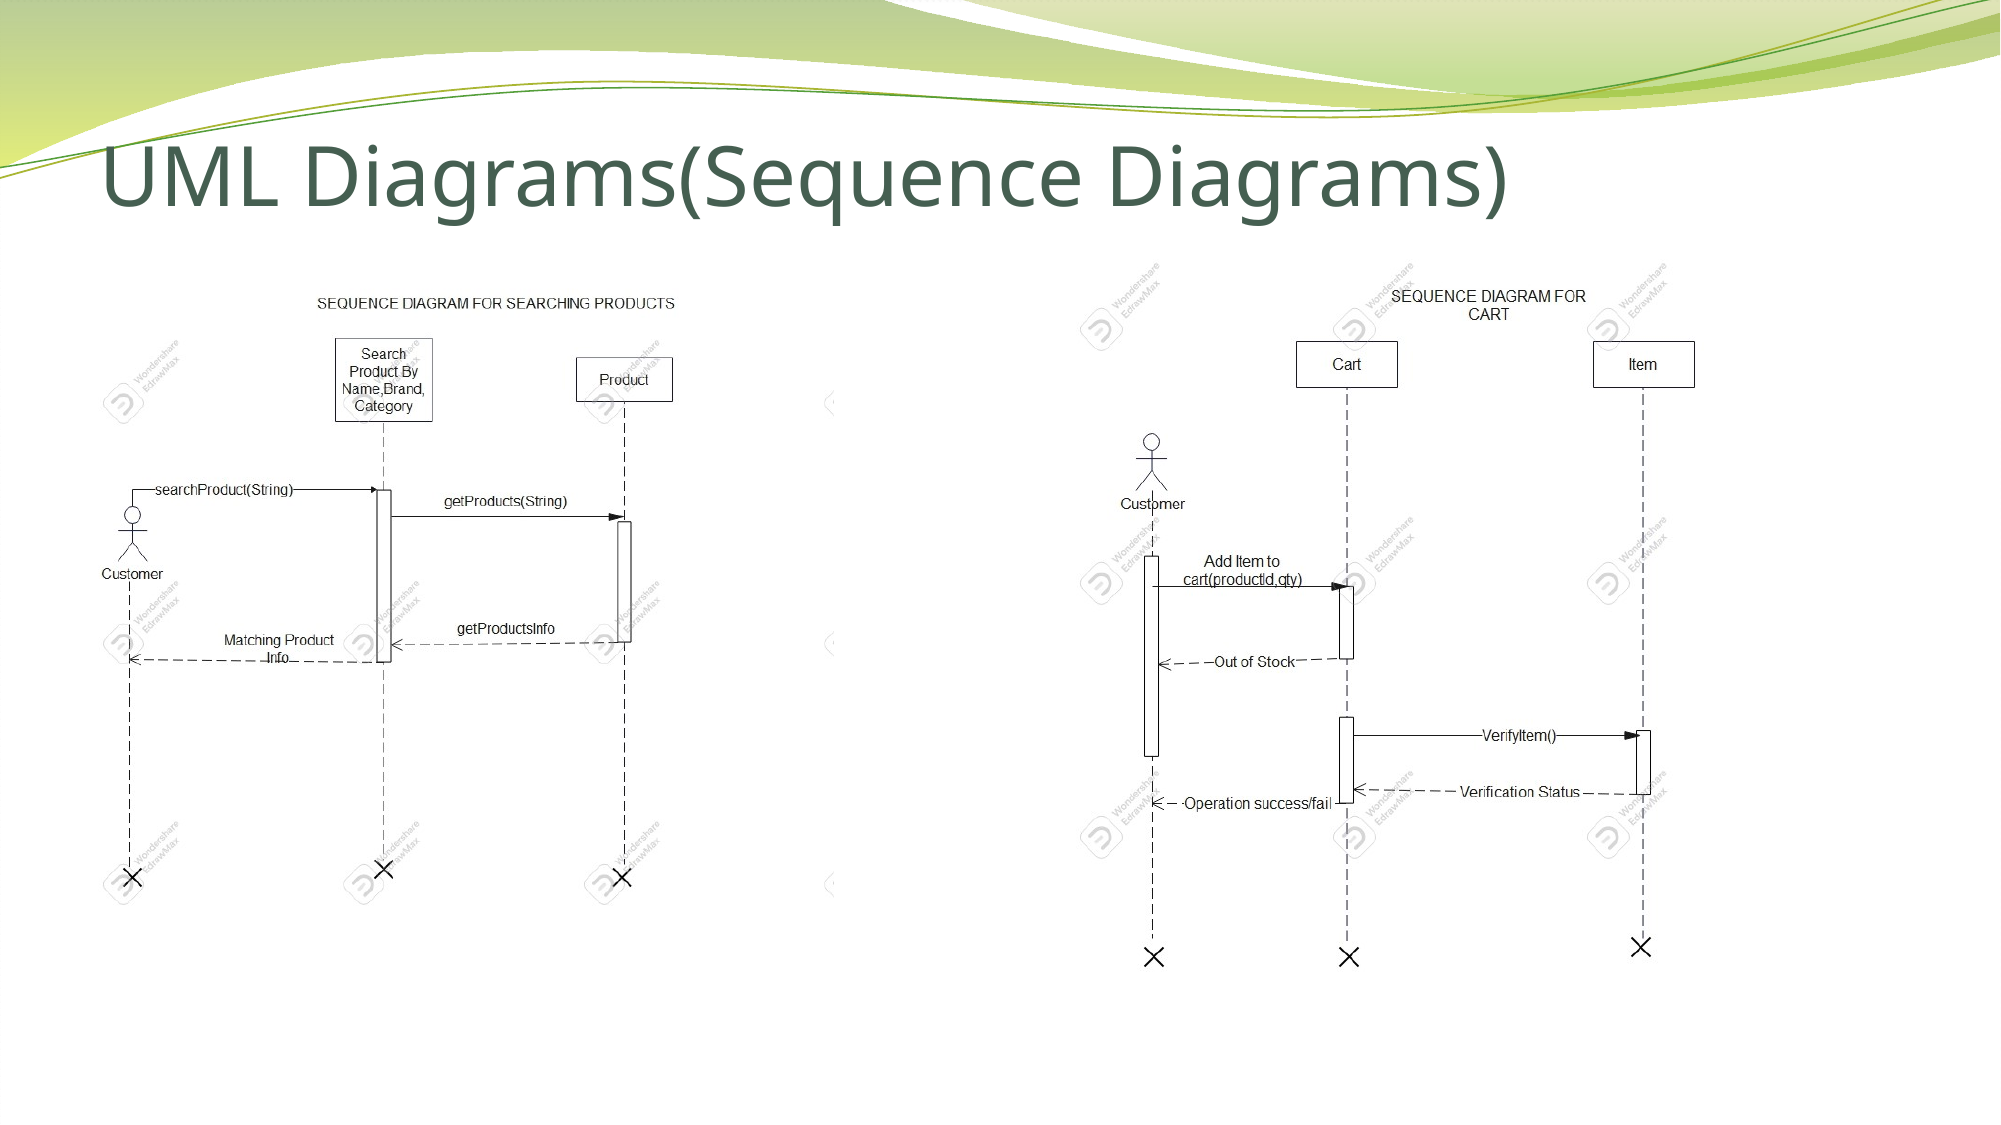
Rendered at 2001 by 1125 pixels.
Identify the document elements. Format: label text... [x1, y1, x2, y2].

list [40, 259, 834, 980]
title UML Diagrams(Sequence Diagrams) [99, 35, 1900, 224]
picture [999, 259, 1838, 1020]
